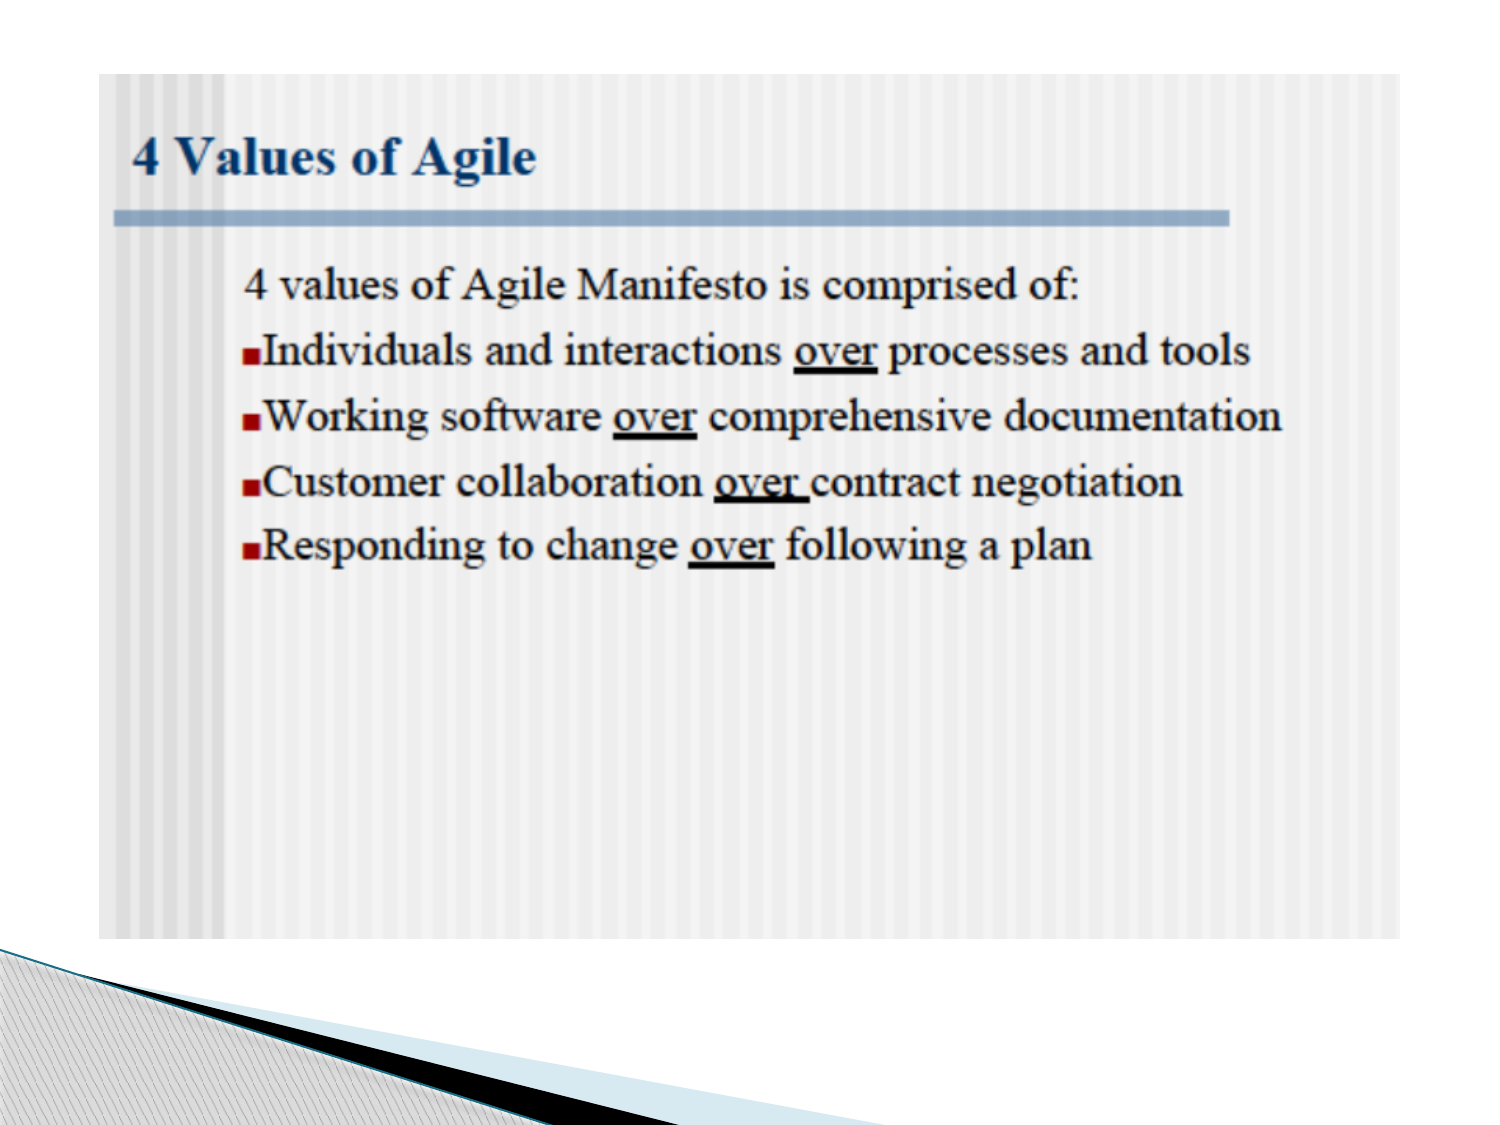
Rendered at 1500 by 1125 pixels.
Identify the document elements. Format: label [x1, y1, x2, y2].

picture [99, 74, 1401, 940]
